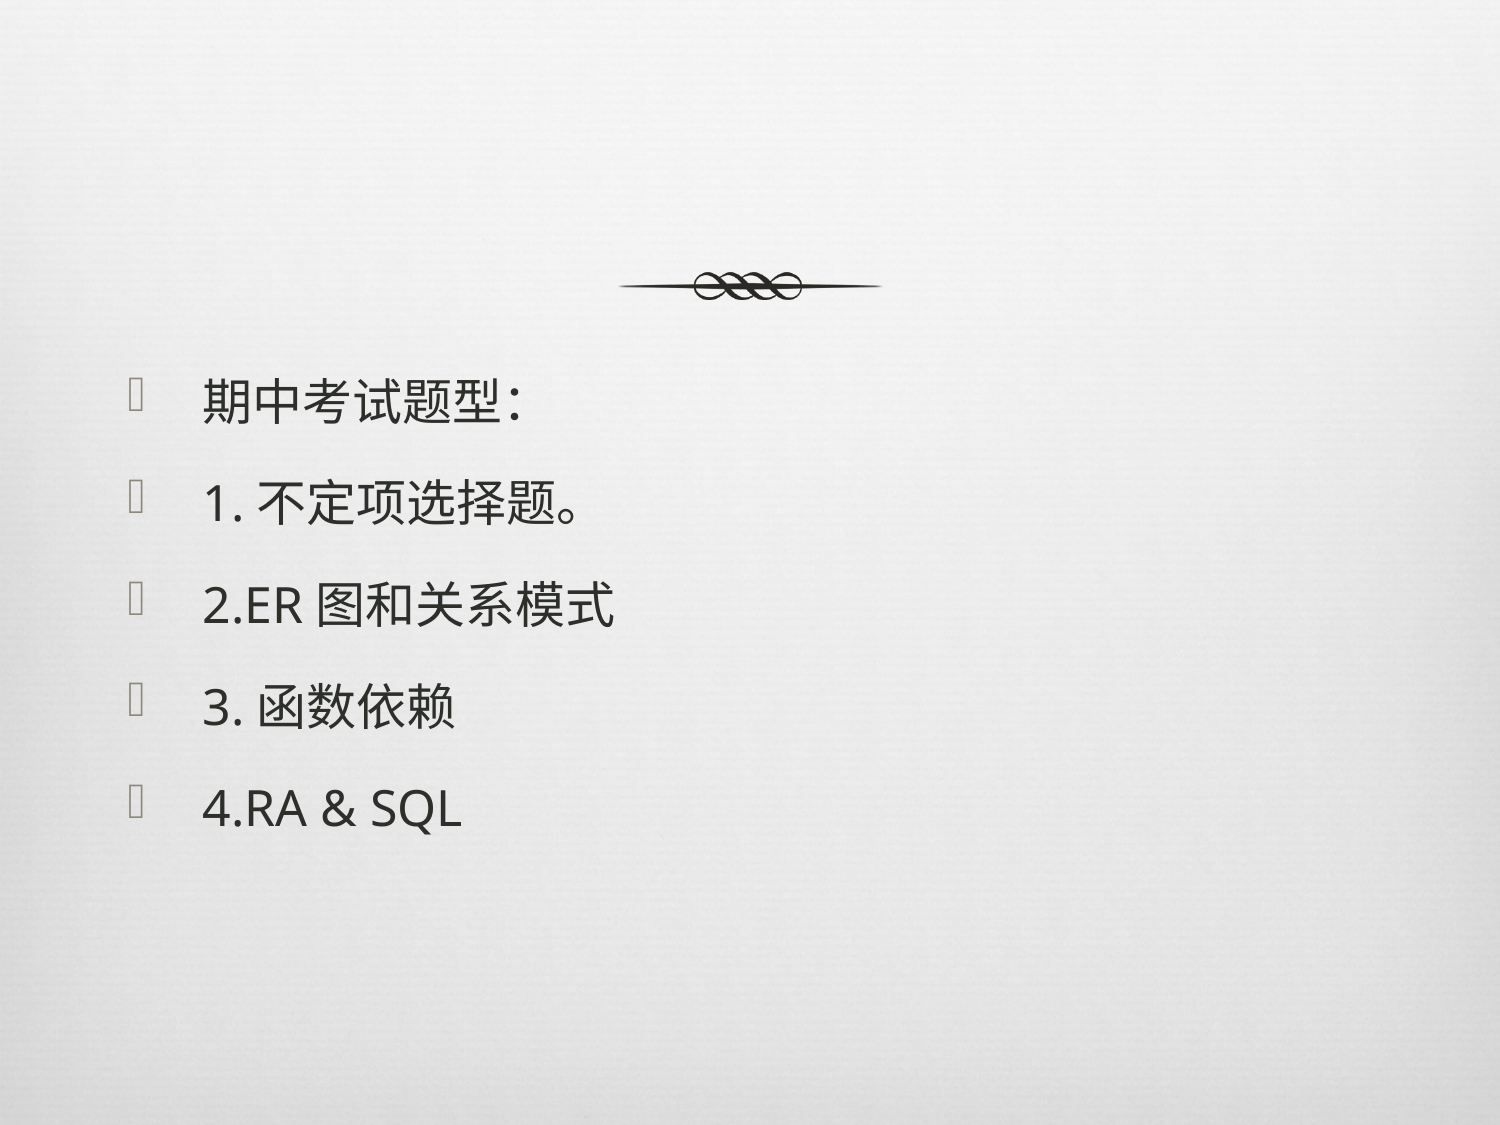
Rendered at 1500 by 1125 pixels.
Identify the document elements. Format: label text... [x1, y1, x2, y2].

picture [615, 272, 885, 300]
list 期中考试题型： 1.不定项选择题。 2.ER图和关系模式 3.函数依赖 4.RA & SQL [112, 362, 1388, 963]
